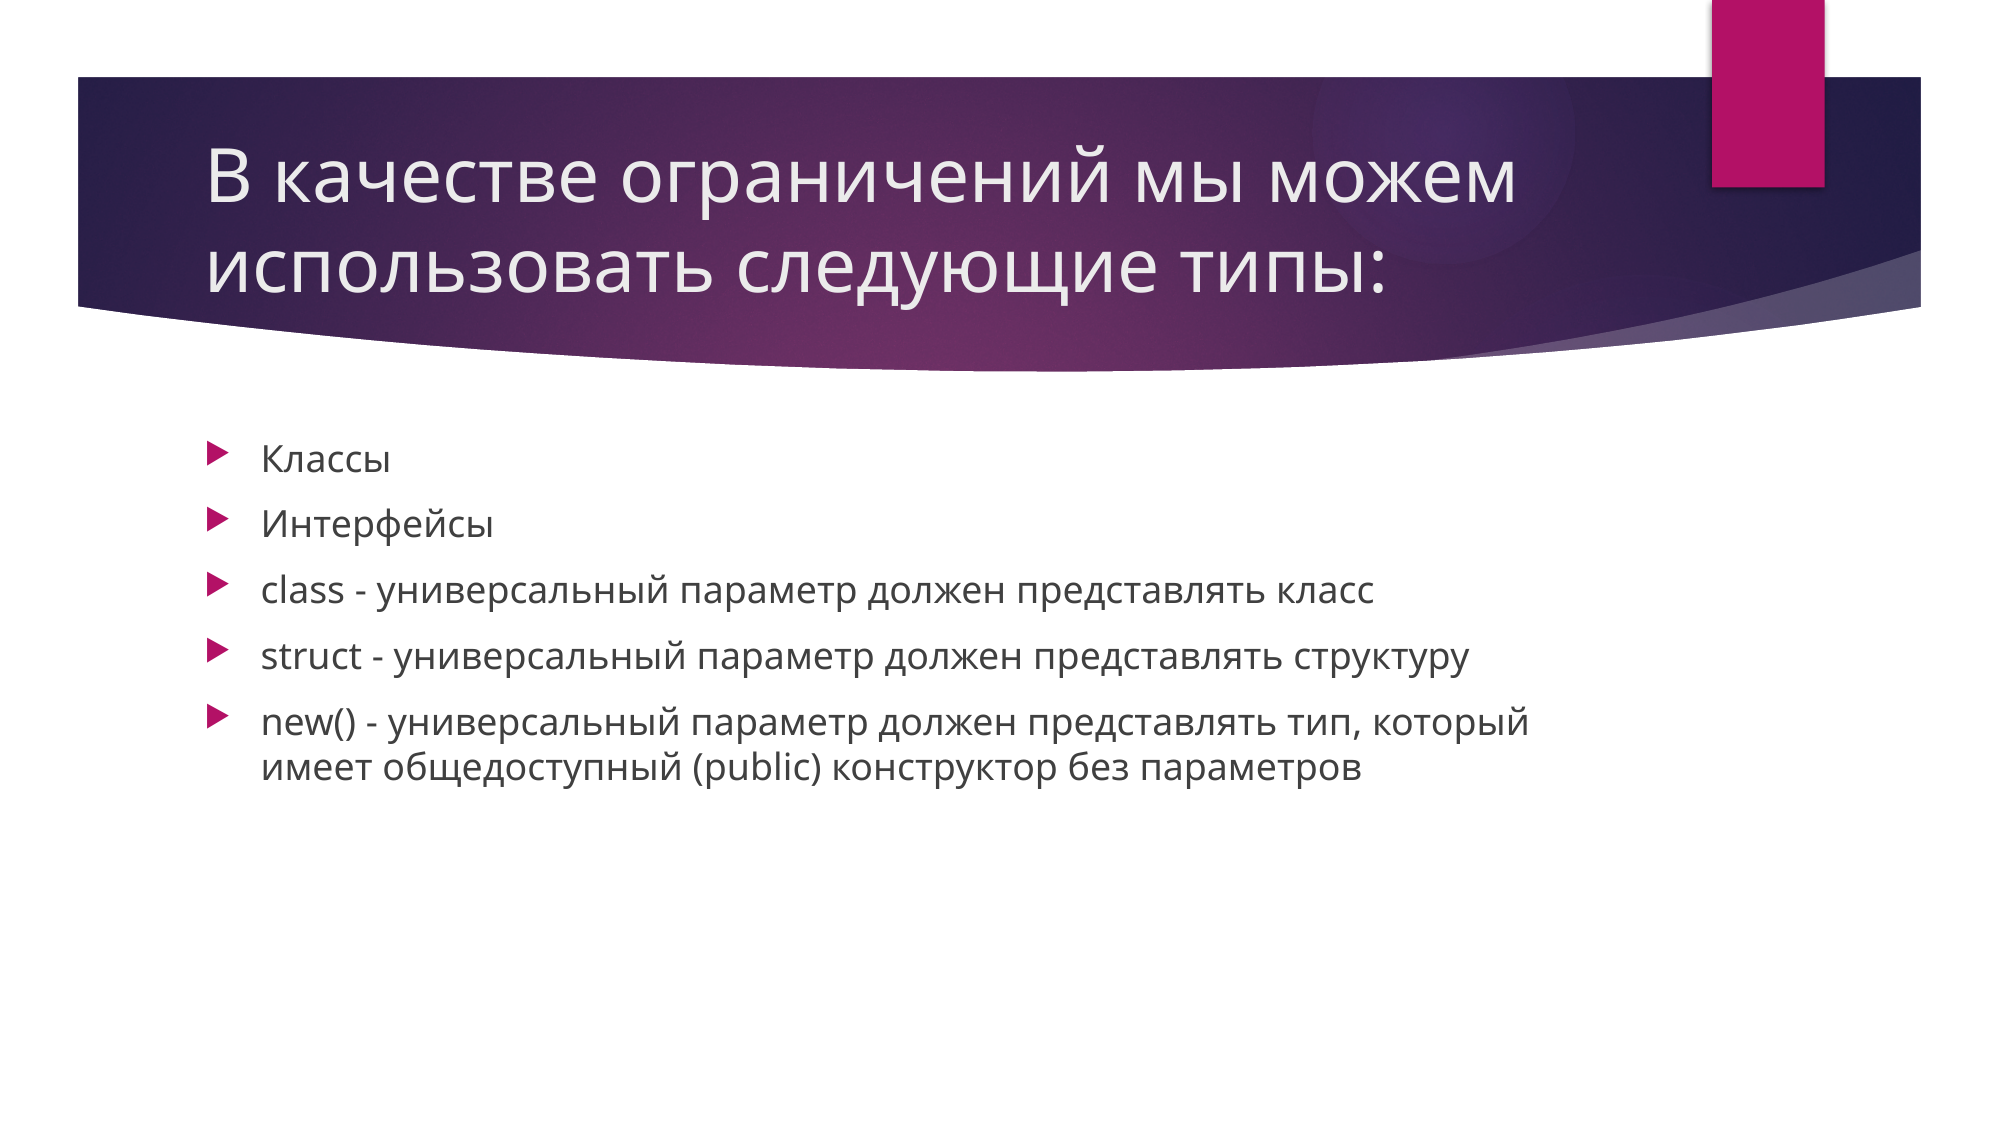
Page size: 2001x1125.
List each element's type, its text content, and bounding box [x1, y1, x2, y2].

title В качестве ограничений мы можем использовать следующие типы: [189, 159, 1627, 276]
list Классы Интерфейсы class - универсальный параметр должен представлять класс struct - универсальный параметр должен представлять структуру new() - универсальный параметр должен представлять тип, который имеет общедоступный (public) конструктор без параметров [189, 427, 1638, 988]
